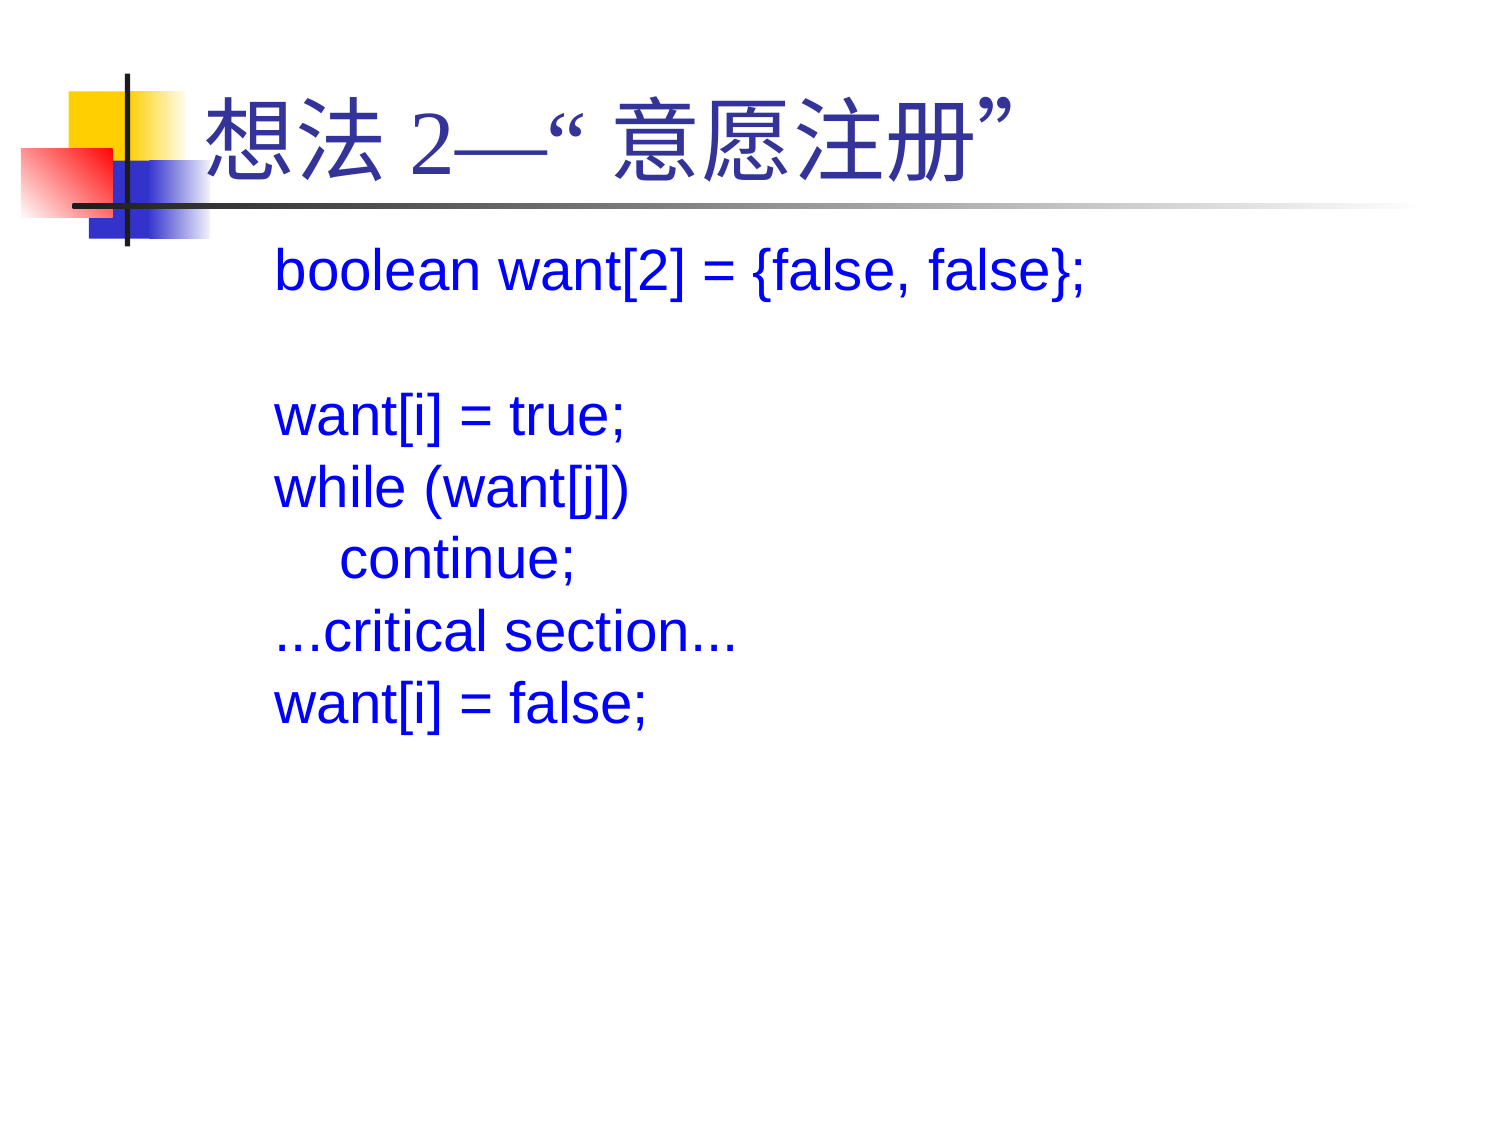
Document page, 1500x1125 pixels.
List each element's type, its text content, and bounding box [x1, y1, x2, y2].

list boolean want[2] = {false, false}; want[i] = true; while (want[j]) continue; ...critical section... want[i] = false; [193, 224, 1469, 1000]
title 想法2—“意愿注册” [188, 12, 1468, 200]
